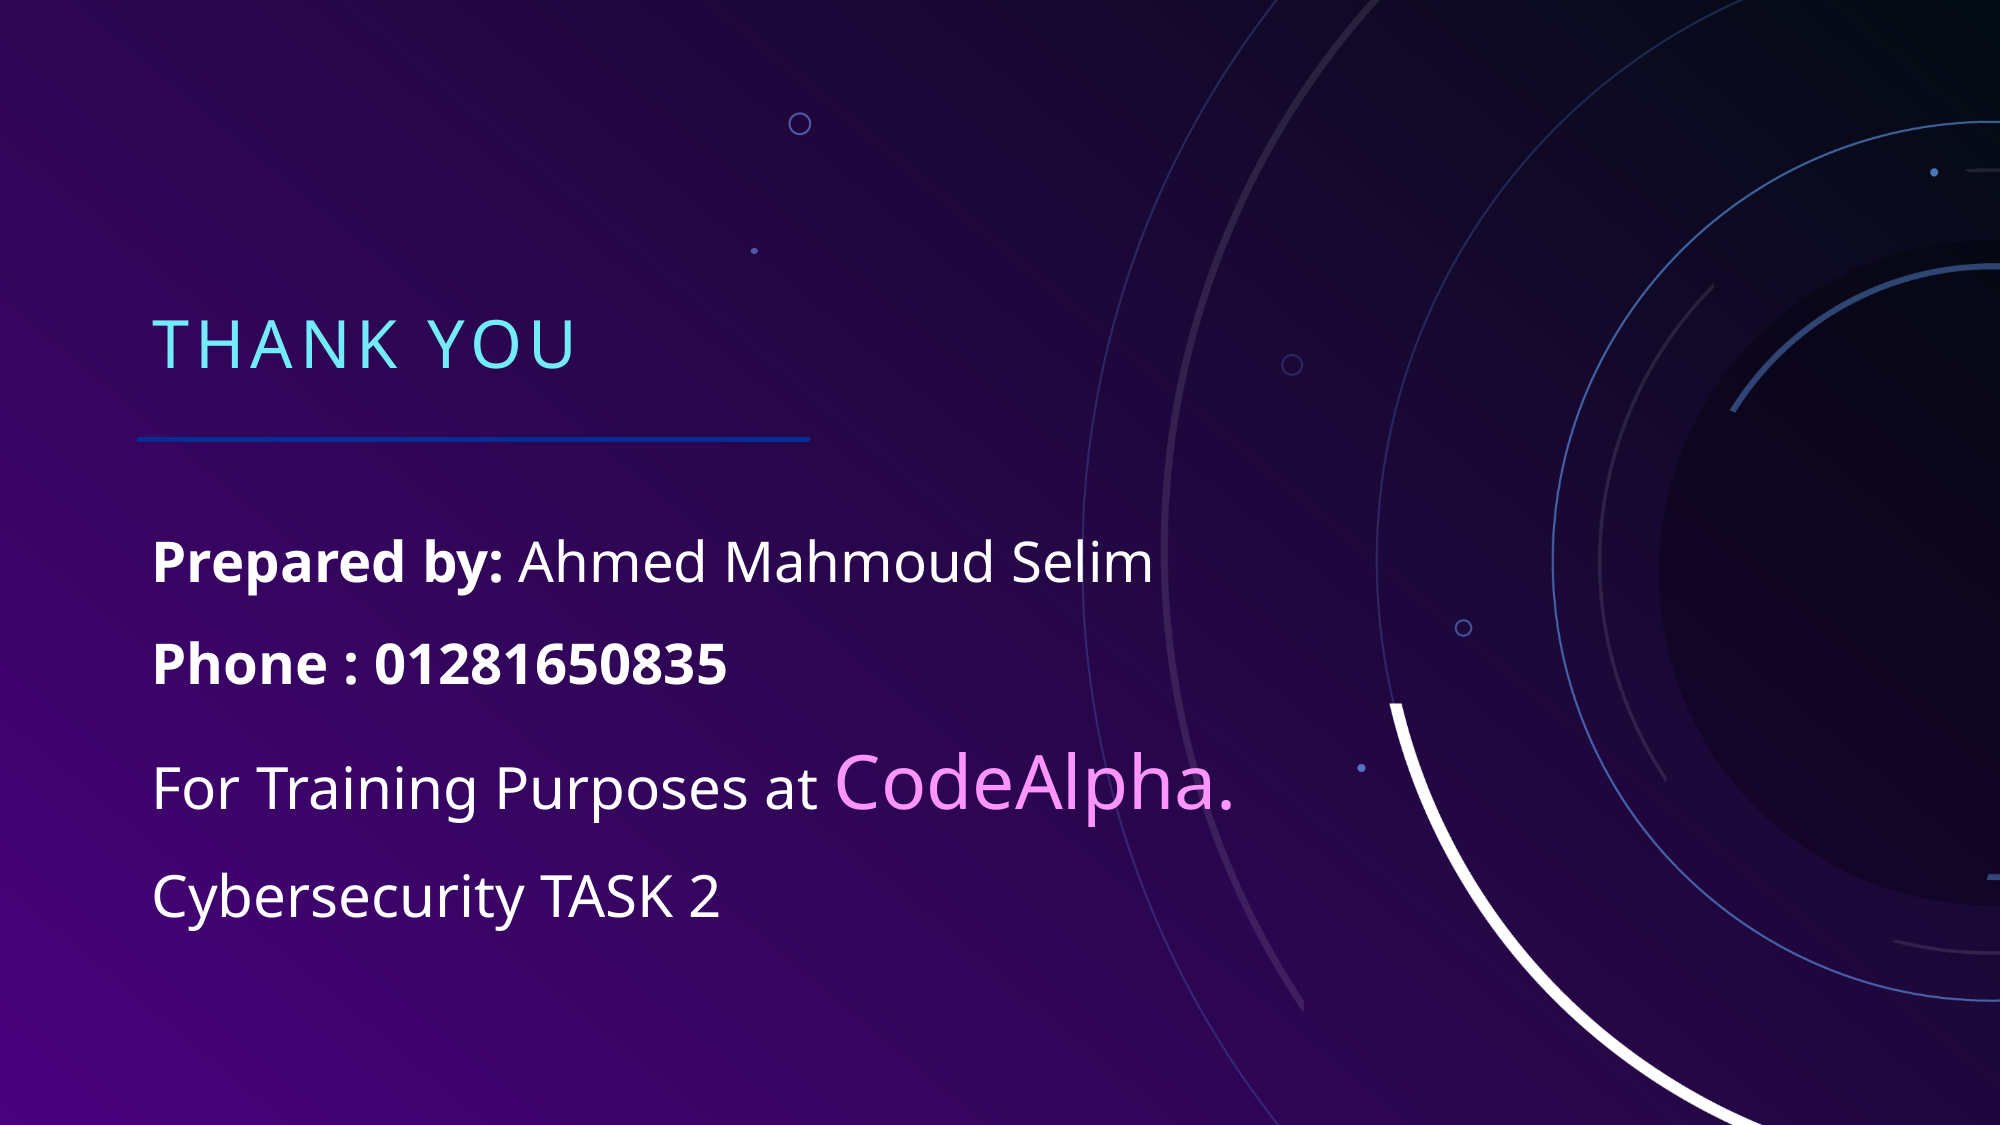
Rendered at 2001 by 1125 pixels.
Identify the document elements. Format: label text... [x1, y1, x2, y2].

picture [1073, 0, 2000, 1125]
title THANK YOU [137, 28, 861, 390]
list Prepared by: Ahmed Mahmoud Selim Phone : 01281650835 For Training Purposes at CodeAlpha. Cybersecurity TASK 2 [136, 505, 1454, 957]
